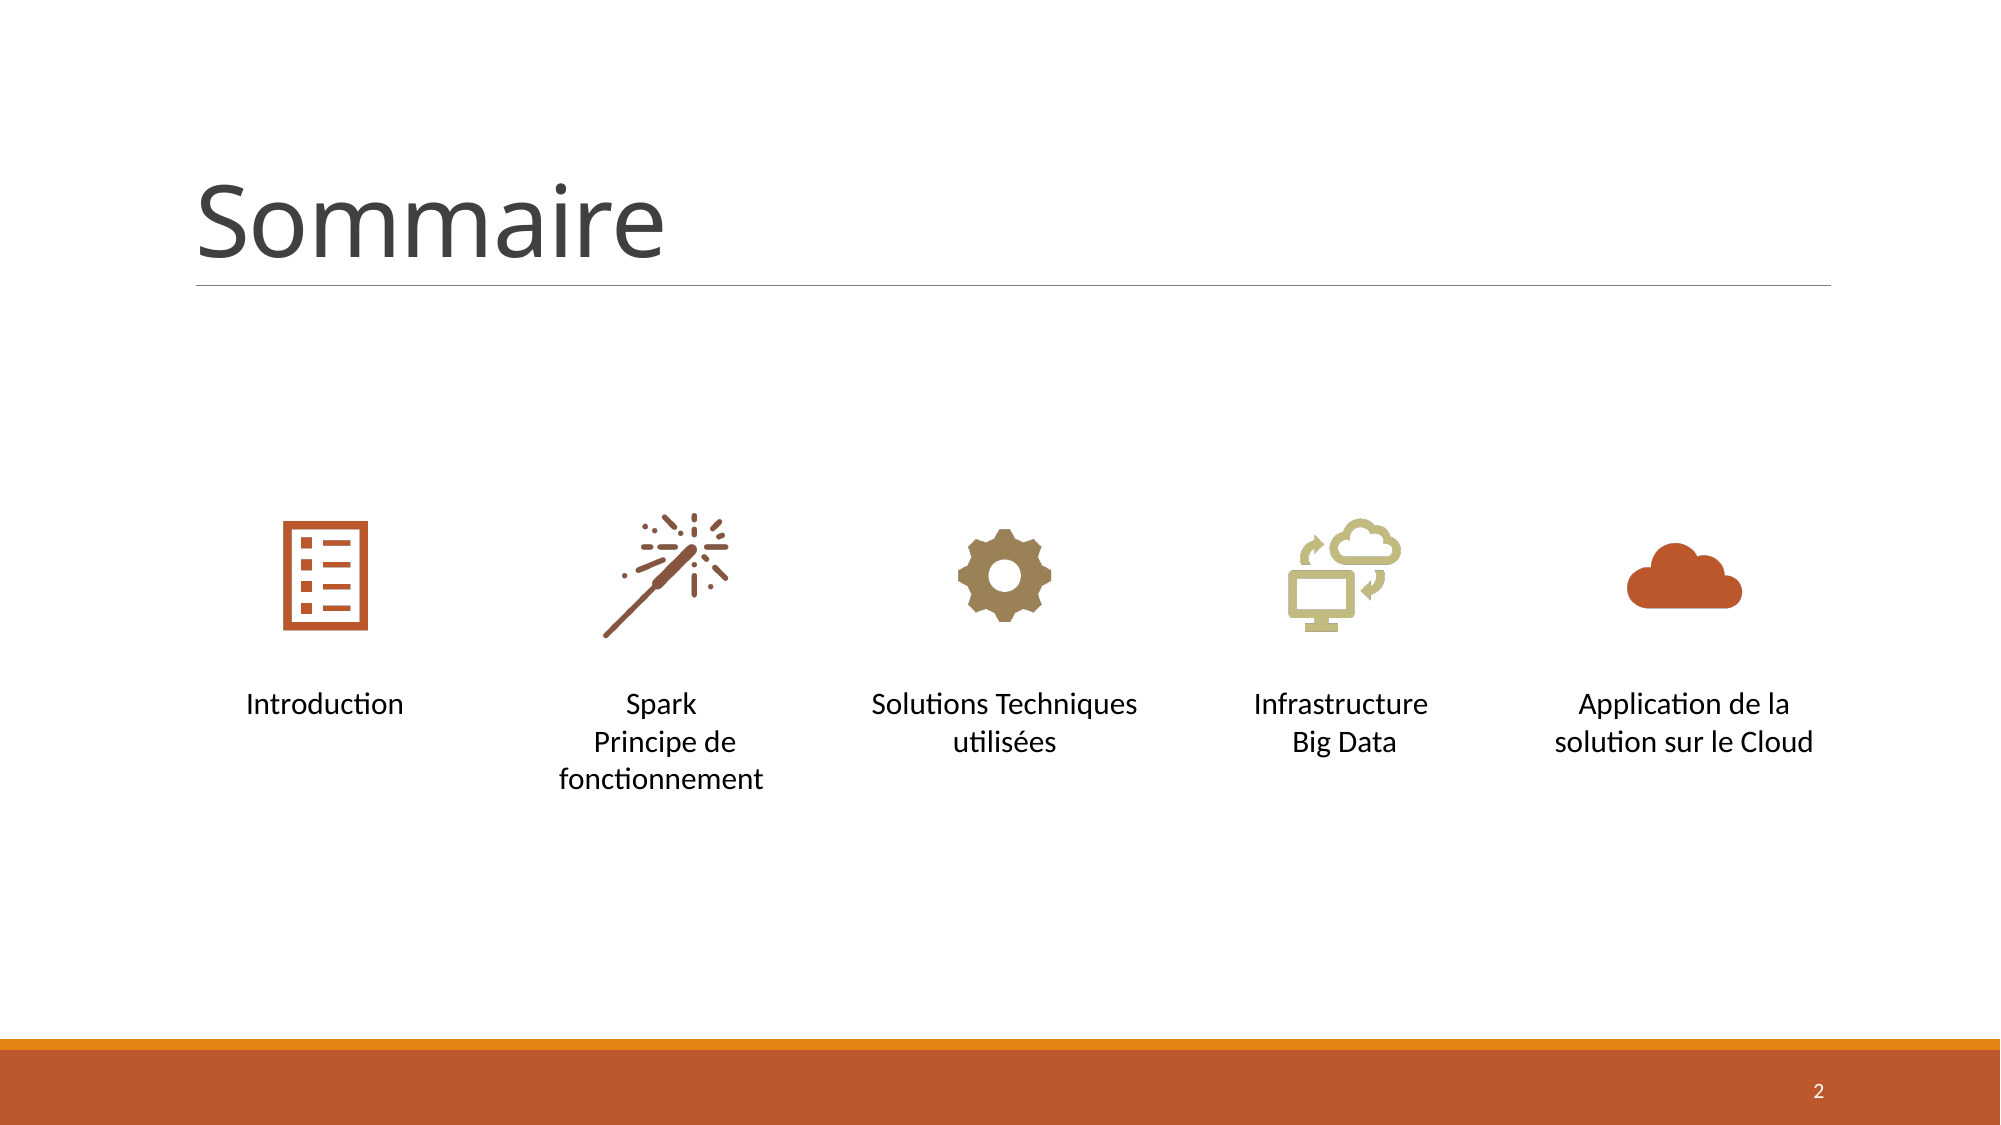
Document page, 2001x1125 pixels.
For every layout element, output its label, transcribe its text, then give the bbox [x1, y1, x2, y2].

title Sommaire [180, 47, 1830, 285]
slide_number 2 [1624, 1059, 1840, 1120]
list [179, 343, 1831, 966]
